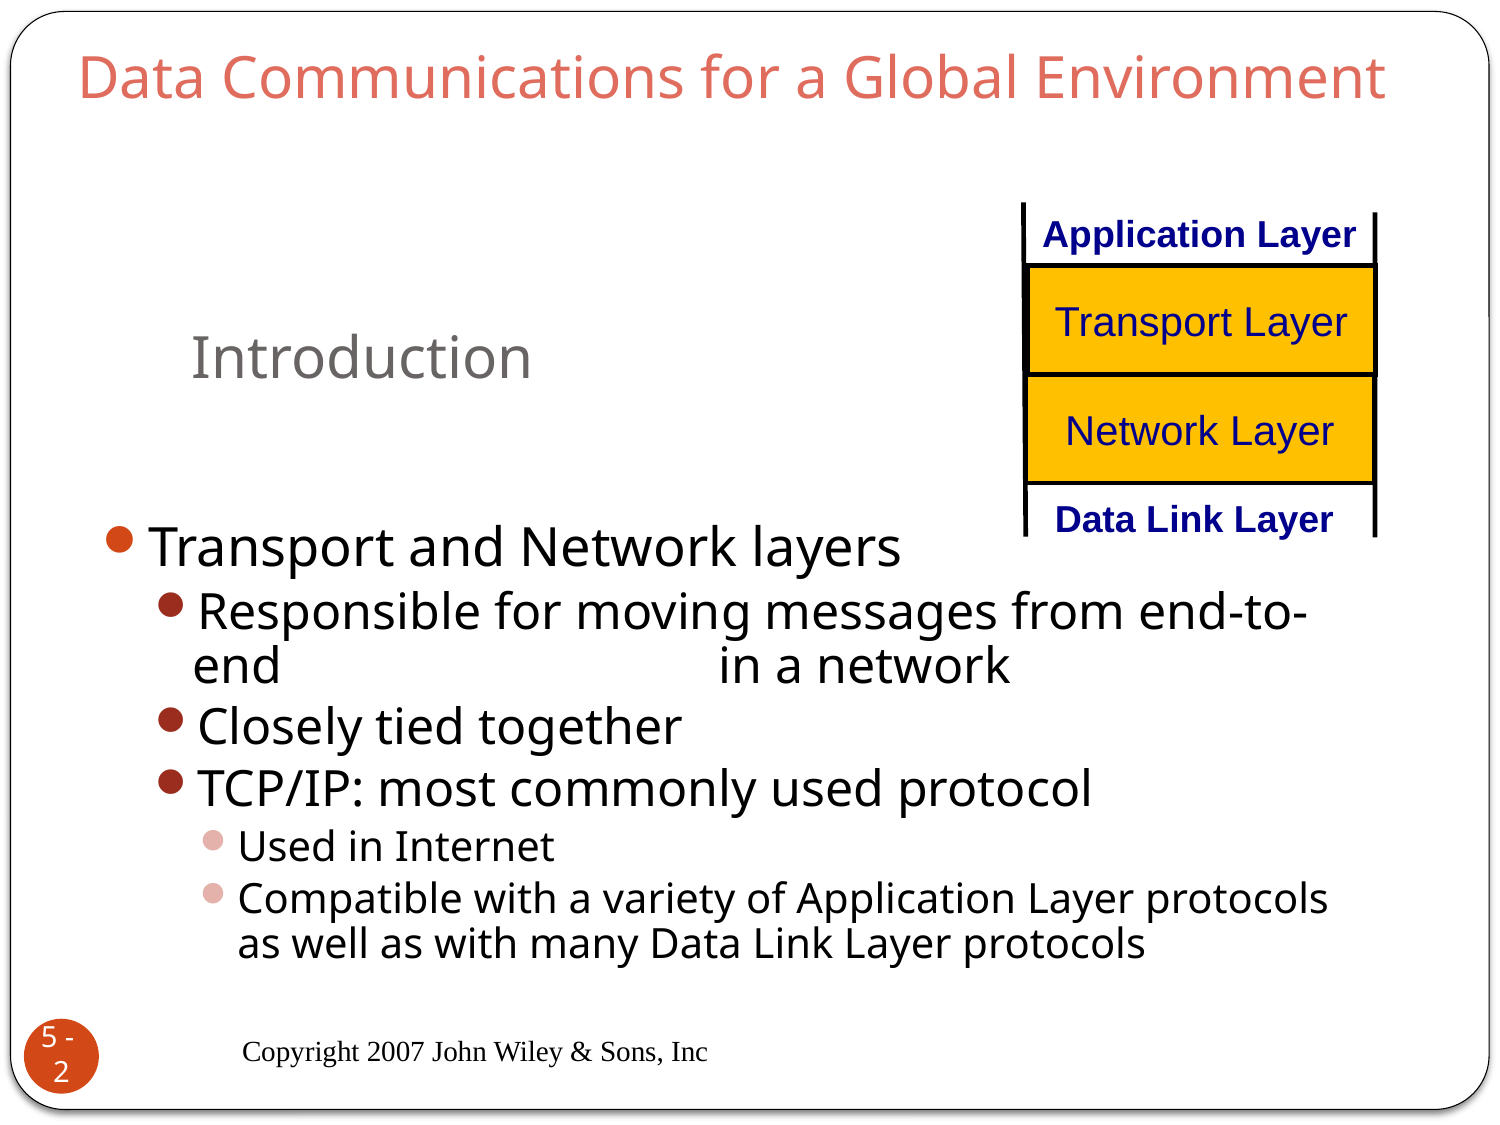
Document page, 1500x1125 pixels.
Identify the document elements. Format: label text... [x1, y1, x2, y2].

text_box Transport Layer [1027, 265, 1376, 375]
list Transport and Network layers Responsible for moving messages from end-to-end in a network Closely tied together TCP/IP: most commonly used protocol Used in Internet Compatible with a variety of Application Layer protocols as well as with many Data Link Layer protocols [87, 512, 1363, 1000]
text_box Data Link Layer [1040, 487, 1349, 548]
slide_number 5 - 2 [23, 1018, 99, 1094]
text_box Network Layer [1025, 374, 1375, 484]
text_box Data Communications for a Global Environment [62, 24, 1413, 125]
footer Copyright 2007 John Wiley & Sons, Inc [150, 1012, 800, 1088]
title Introduction [87, 312, 638, 405]
text_box Application Layer [1027, 202, 1372, 262]
